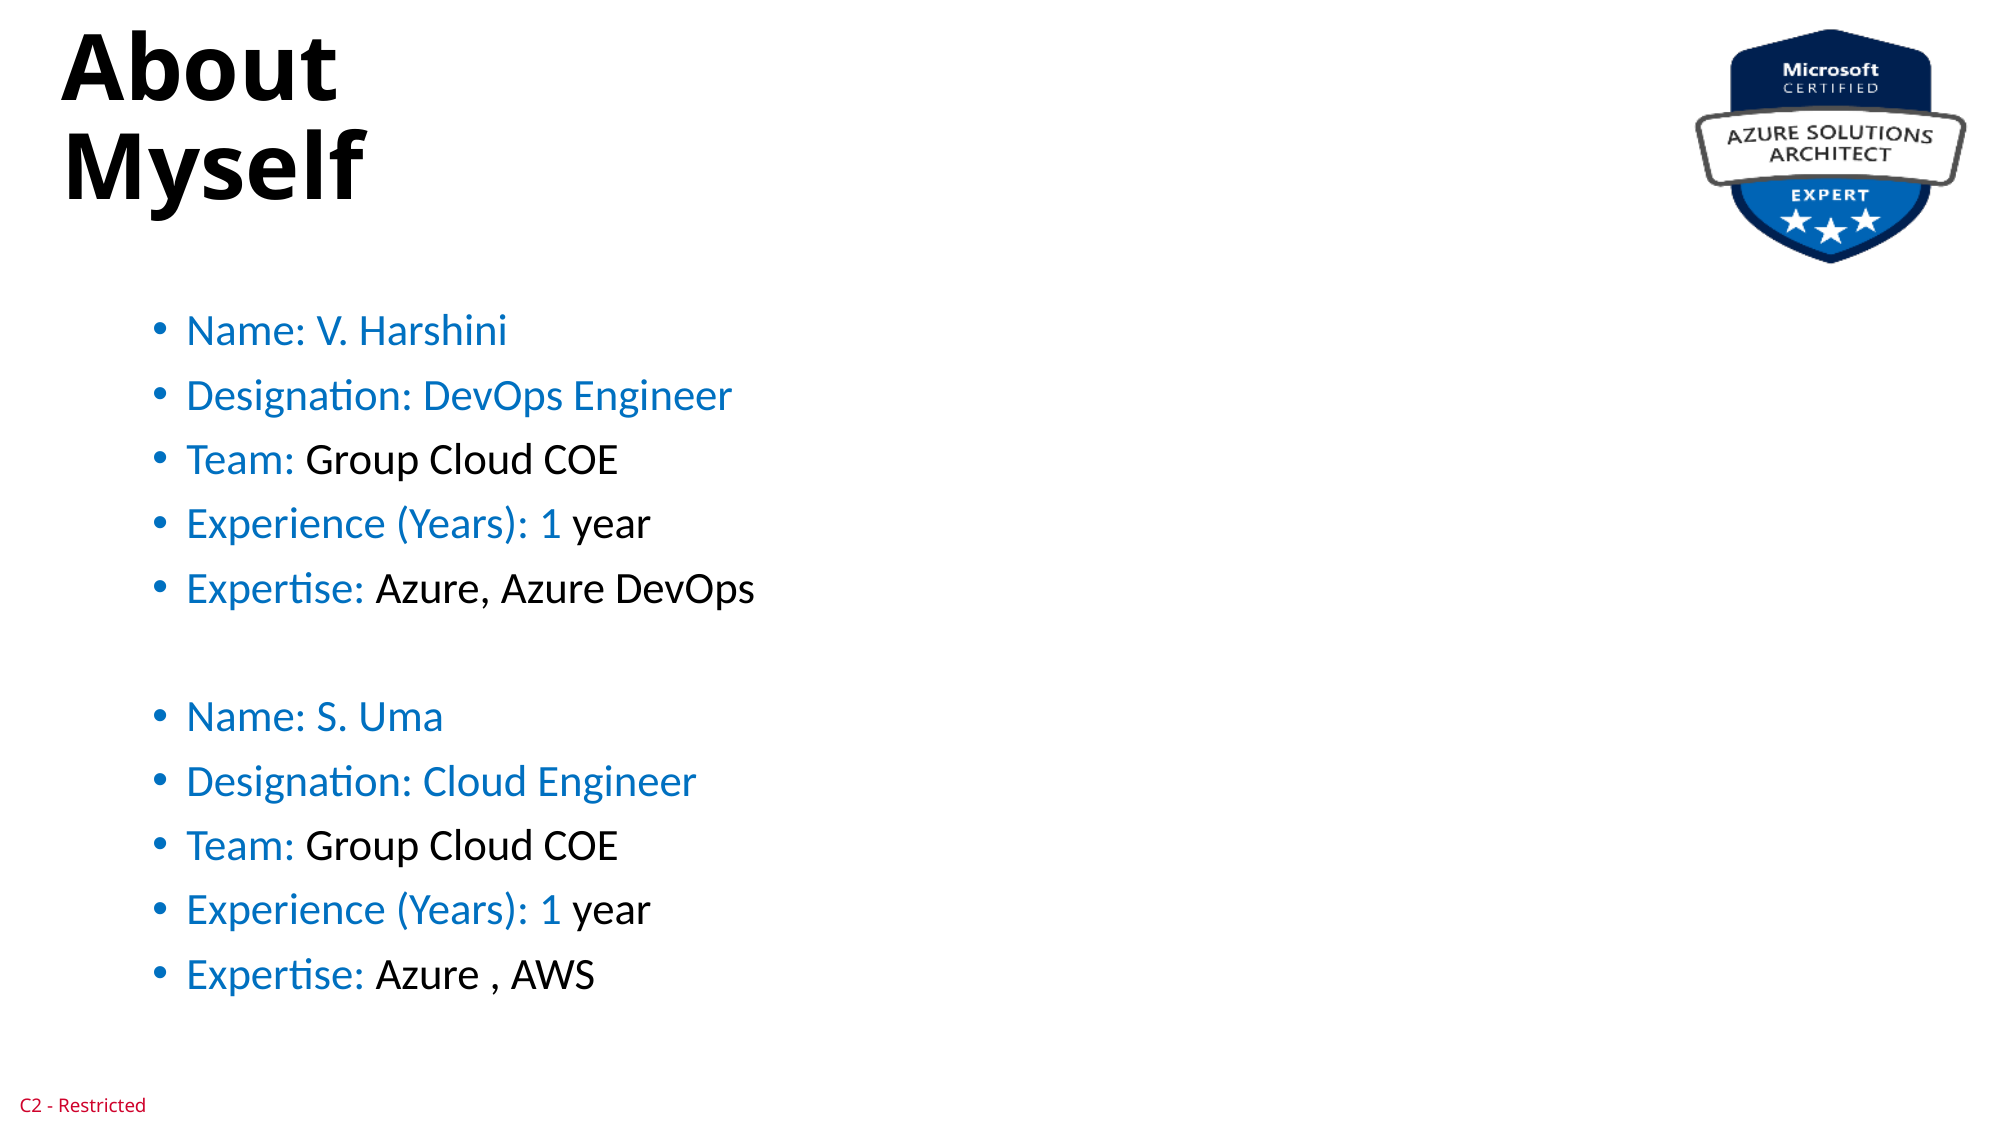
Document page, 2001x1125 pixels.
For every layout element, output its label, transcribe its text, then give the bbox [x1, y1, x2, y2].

picture [1688, 27, 1974, 266]
list Name: V. Harshini Designation: DevOps Engineer Team: Group Cloud COE Experience (Years): 1 year Expertise: Azure, Azure DevOps Name: S. Uma Designation: Cloud Engineer Team: Group Cloud COE Experience (Years): 1 year Expertise: Azure , AWS [137, 299, 1863, 1014]
title About Myself [46, 53, 670, 188]
